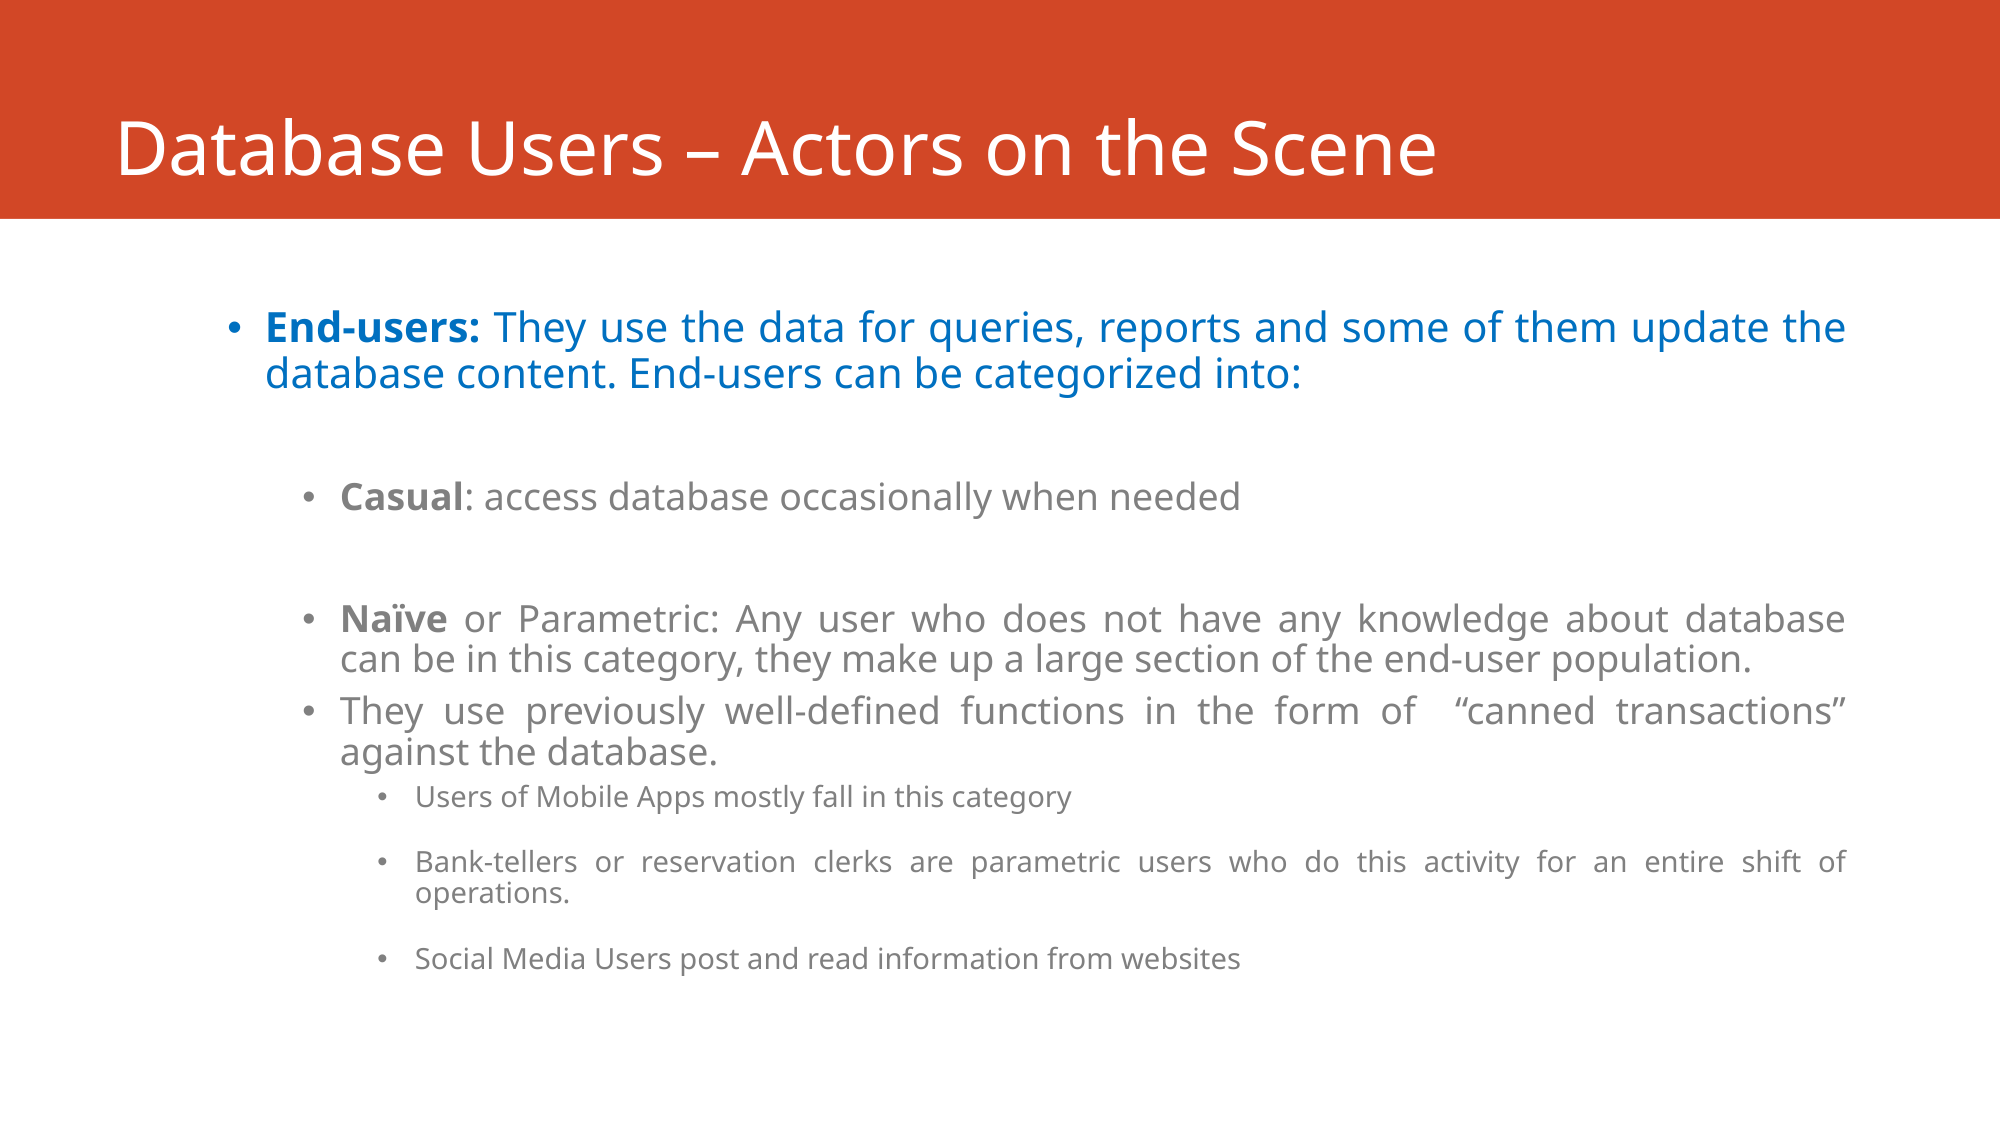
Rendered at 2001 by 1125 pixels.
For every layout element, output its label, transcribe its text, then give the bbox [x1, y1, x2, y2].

title Database Users – Actors on the Scene [99, 0, 1863, 199]
list End-users: They use the data for queries, reports and some of them update the database content. End-users can be categorized into: Casual: access database occasionally when needed Naïve or Parametric: Any user who does not have any knowledge about database can be in this category, they make up a large section of the end-user population. They use previously well-defined functions in the form of “canned transactions” against the database. Users of Mobile Apps mostly fall in this category Bank-tellers or reservation clerks are parametric users who do this activity for an entire shift of operations. Social Media Users post and read information from websites [137, 299, 1863, 1014]
